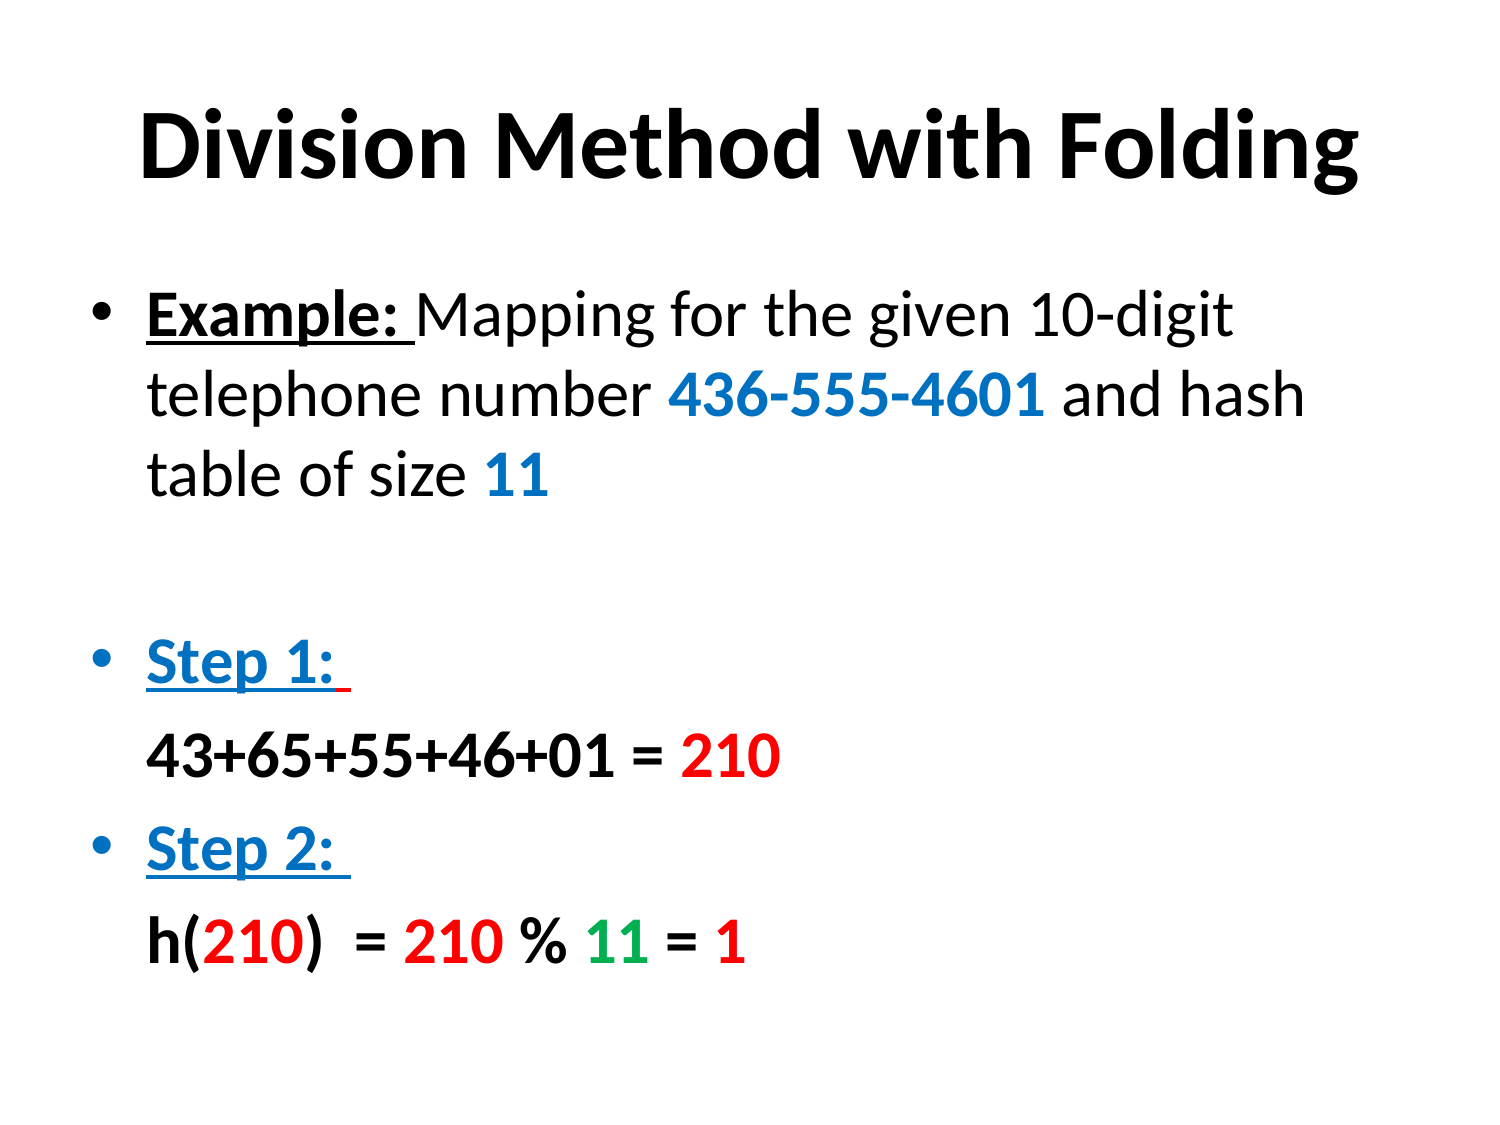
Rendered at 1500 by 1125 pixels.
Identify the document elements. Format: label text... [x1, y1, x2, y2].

list Example: Mapping for the given 10-digit telephone number 436-555-4601 and hash table of size 11 Step 1: 43+65+55+46+01 = 210 Step 2: h(210) = 210 % 11 = 1 [75, 262, 1425, 1088]
title Division Method with Folding [75, 45, 1425, 233]
